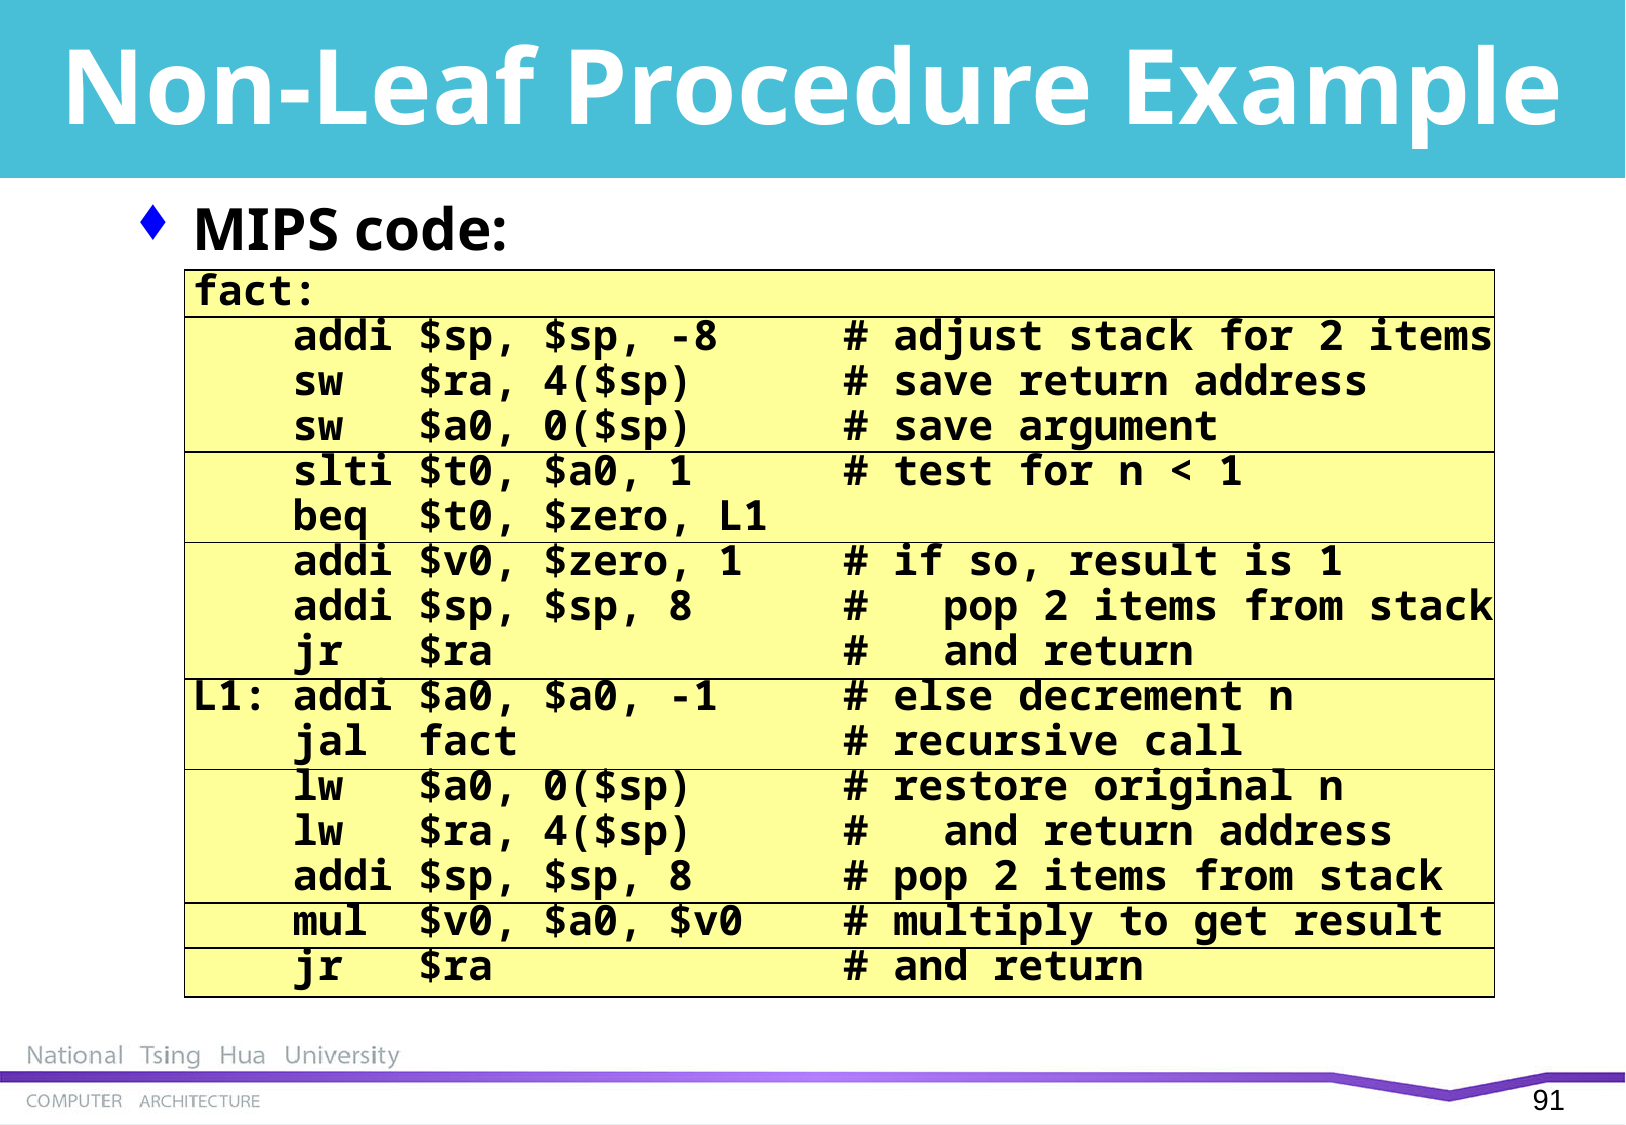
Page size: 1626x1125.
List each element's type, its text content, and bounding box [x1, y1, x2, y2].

picture [0, 0, 1626, 1125]
list MIPS code: fact: addi $sp, $sp, -8 # adjust stack for 2 items sw $ra, 4($sp) # save return address sw $a0, 0($sp) # save argument slti $t0, $a0, 1 # test for n < 1 beq $t0, $zero, L1 addi $v0, $zero, 1 # if so, result is 1 addi $sp, $sp, 8 # pop 2 items from stack jr $ra # and return L1: addi $a0, $a0, -1 # else decrement n jal fact # recursive call lw $a0, 0($sp) # restore original n lw $ra, 4($sp) # and return address addi $sp, $sp, 8 # pop 2 items from stack mul $v0, $a0, $v0 # multiply to get result jr $ra # and return [121, 192, 1539, 1031]
slide_number 90 [1241, 1060, 1581, 1125]
title Non-Leaf Procedure Example [0, 19, 1625, 167]
